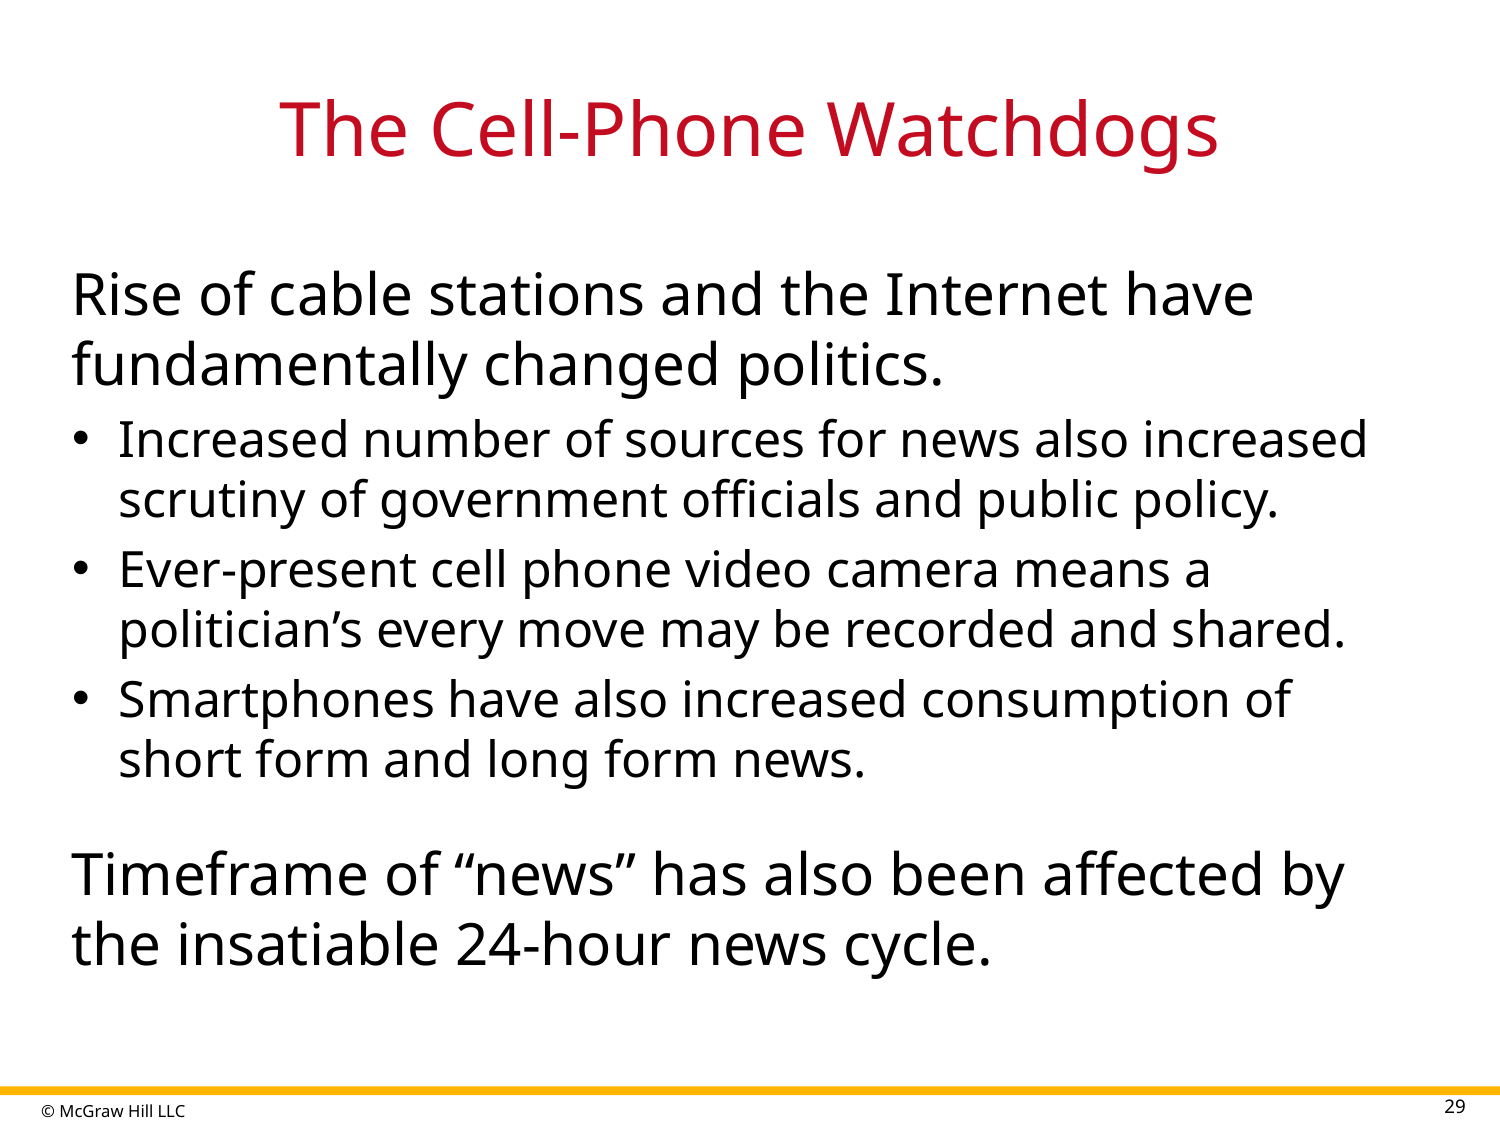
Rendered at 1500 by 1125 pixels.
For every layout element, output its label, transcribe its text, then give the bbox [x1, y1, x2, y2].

slide_number 29 [1415, 1094, 1474, 1122]
list Rise of cable stations and the Internet have fundamentally changed politics. Increased number of sources for news also increased scrutiny of government officials and public policy. Ever-present cell phone video camera means a politician’s every move may be recorded and shared. Smartphones have also increased consumption of short form and long form news. Timeframe of “news” has also been affected by the insatiable 24-hour news cycle. [56, 249, 1400, 1075]
title The Cell-Phone Watchdogs [54, 30, 1446, 222]
